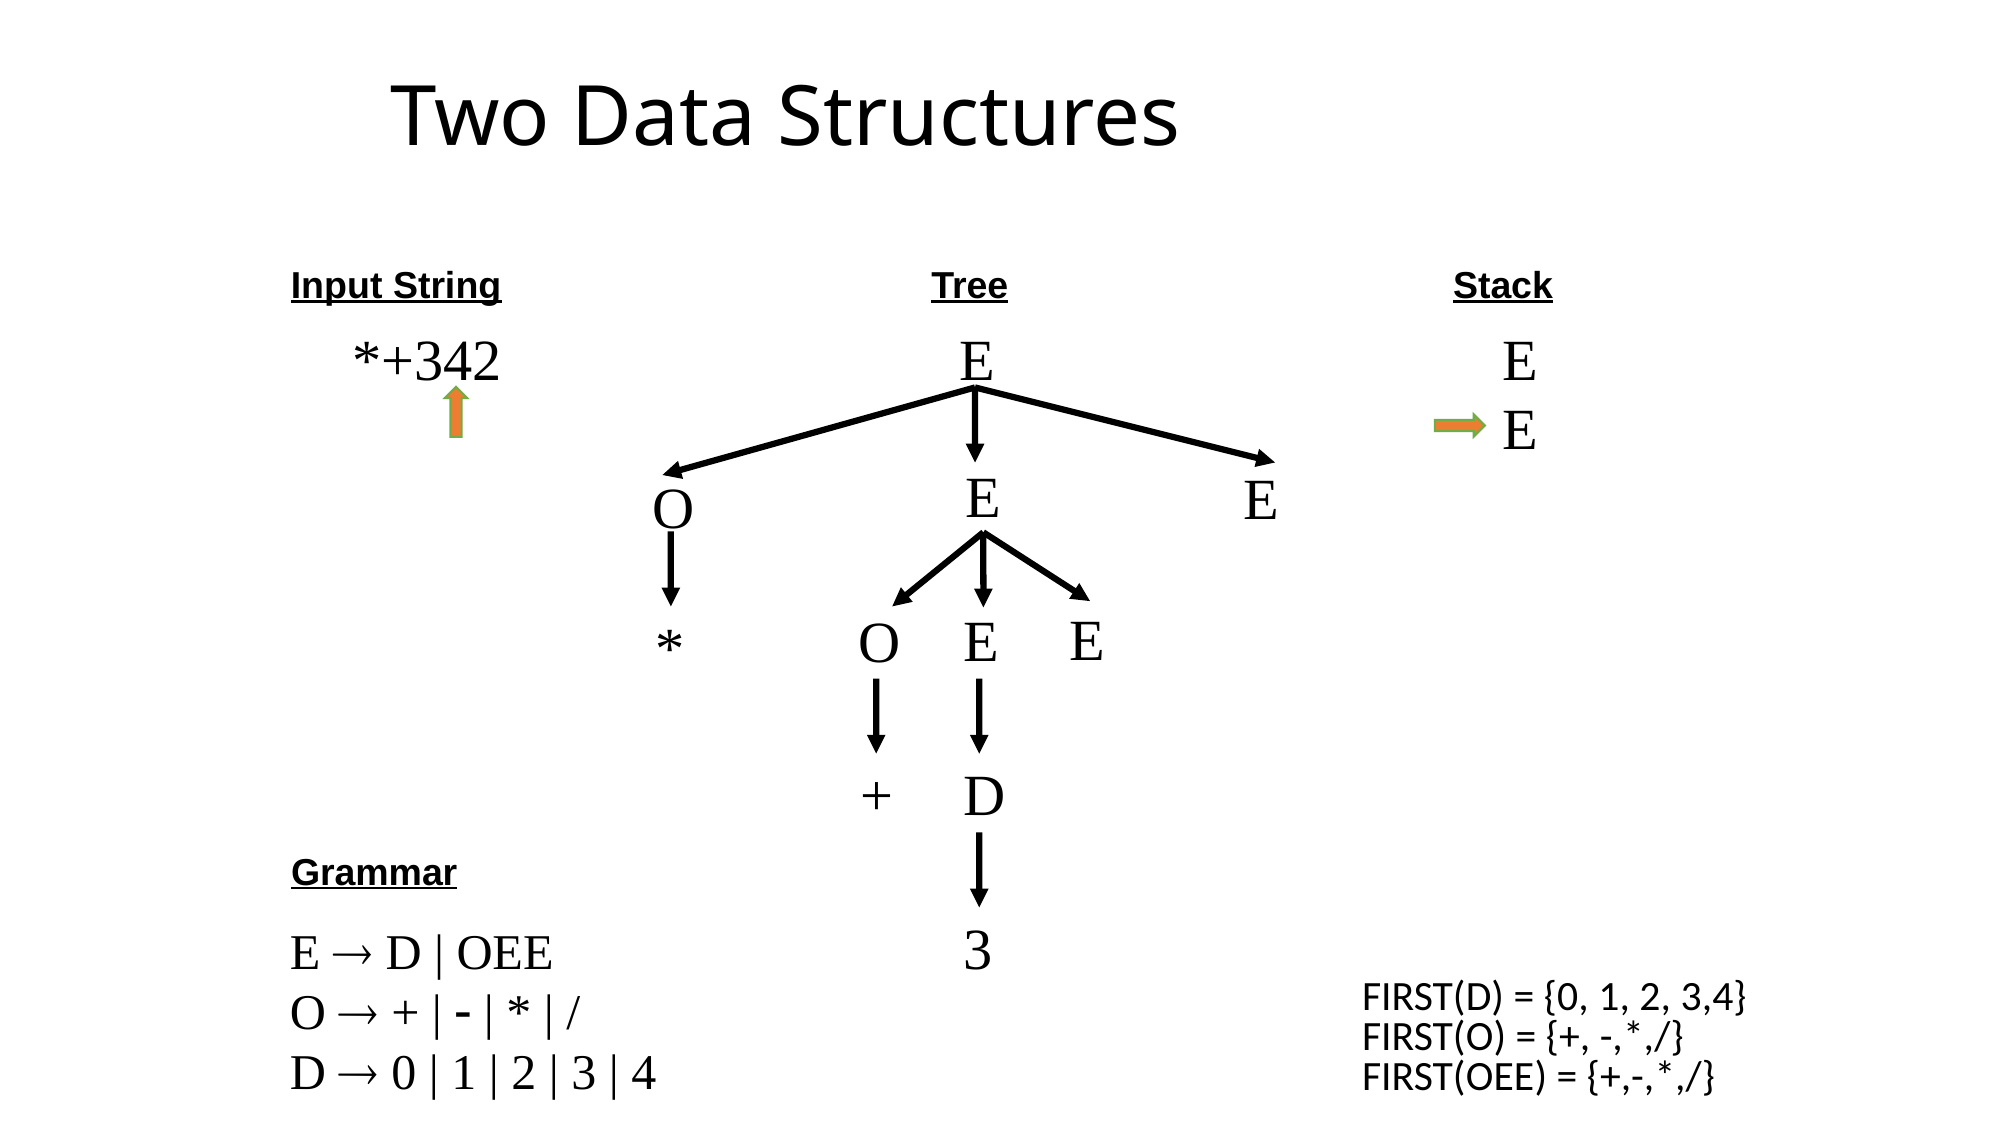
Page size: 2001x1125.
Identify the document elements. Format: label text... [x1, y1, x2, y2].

text_box E  D | OEE O  + |  | * | / D  0 | 1 | 2 | 3 | 4 [274, 911, 713, 1107]
text_box E [944, 314, 1010, 395]
text_box O [843, 596, 916, 682]
text_box *+342 [337, 314, 517, 400]
text_box E E [1487, 314, 1553, 539]
text_box O [638, 462, 710, 548]
text_box E [944, 389, 974, 399]
text_box D [949, 749, 1021, 835]
text_box E [976, 389, 1010, 399]
title Two Data Structures [375, 24, 1650, 213]
text_box E [1054, 594, 1120, 679]
text_box * [640, 602, 700, 688]
text_box [983, 532, 1086, 594]
text_box [1433, 411, 1487, 440]
text_box E [949, 595, 1015, 681]
text_box E [1228, 454, 1295, 539]
text_box [442, 385, 470, 438]
text_box FIRST(D) = {0, 1, 2, 3,4} FIRST(O) = {+, -,*,/} FIRST(OEE) = {+,-,*,/} [1272, 971, 1763, 1107]
text_box [973, 832, 986, 903]
text_box E [950, 451, 1016, 537]
text_box Tree [916, 253, 1024, 314]
text_box [973, 678, 986, 749]
text_box Input String [276, 253, 517, 314]
text_box + [846, 749, 909, 835]
text_box Grammar [276, 840, 473, 901]
text_box 3 [949, 903, 1008, 989]
text_box [870, 678, 883, 749]
text_box Stack [1438, 253, 1568, 314]
text_box [664, 531, 678, 602]
